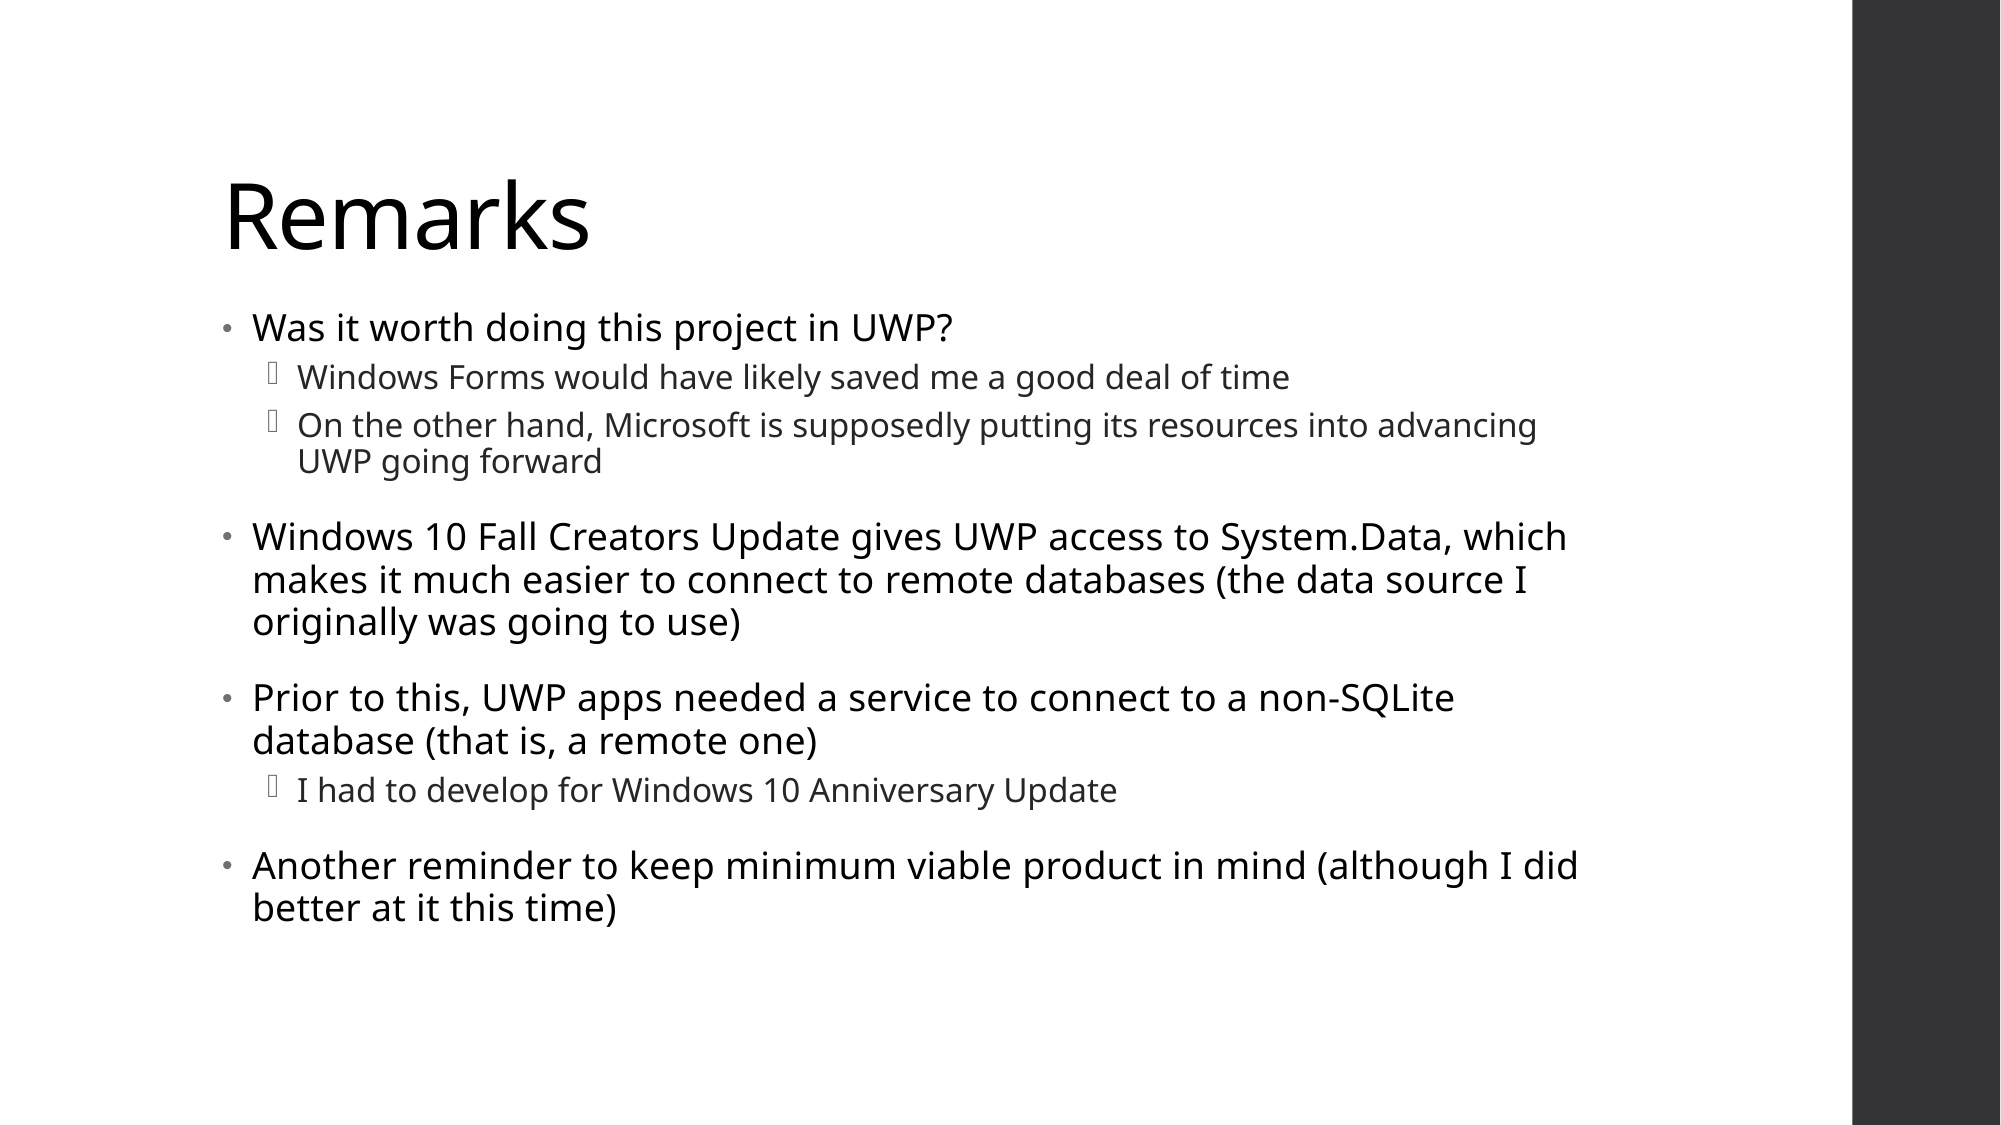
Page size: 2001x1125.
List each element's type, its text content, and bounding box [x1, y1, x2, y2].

list Was it worth doing this project in UWP? Windows Forms would have likely saved me a good deal of time On the other hand, Microsoft is supposedly putting its resources into advancing UWP going forward Windows 10 Fall Creators Update gives UWP access to System.Data, which makes it much easier to connect to remote databases (the data source I originally was going to use) Prior to this, UWP apps needed a service to connect to a non-SQLite database (that is, a remote one) I had to develop for Windows 10 Anniversary Update Another reminder to keep minimum viable product in mind (although I did better at it this time) [206, 299, 1617, 1014]
title Remarks [206, 60, 1797, 278]
